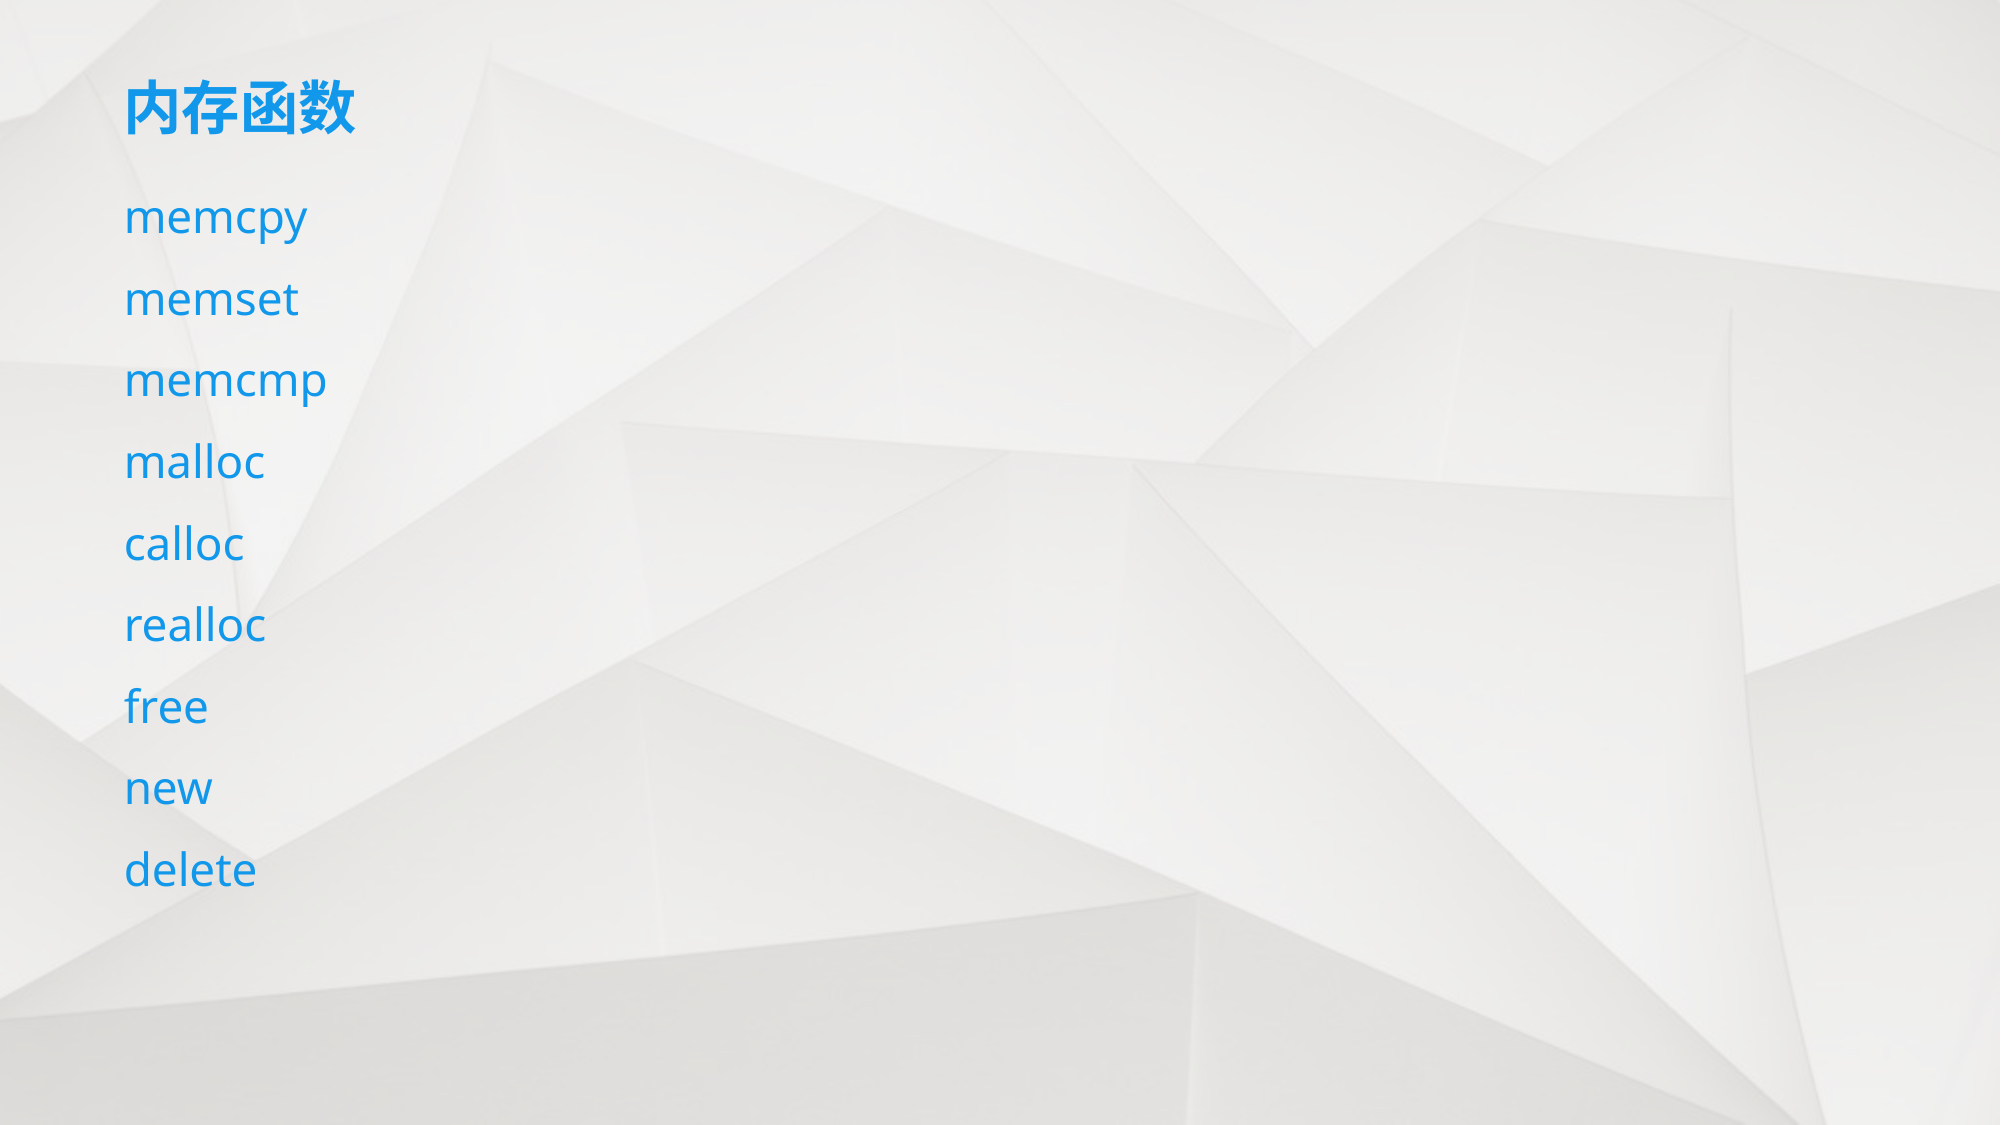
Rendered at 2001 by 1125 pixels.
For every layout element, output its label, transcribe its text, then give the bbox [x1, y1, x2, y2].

title 内存函数 [108, 34, 1887, 150]
list memcpy memset memcmp malloc calloc realloc free new delete [108, 174, 1887, 1028]
